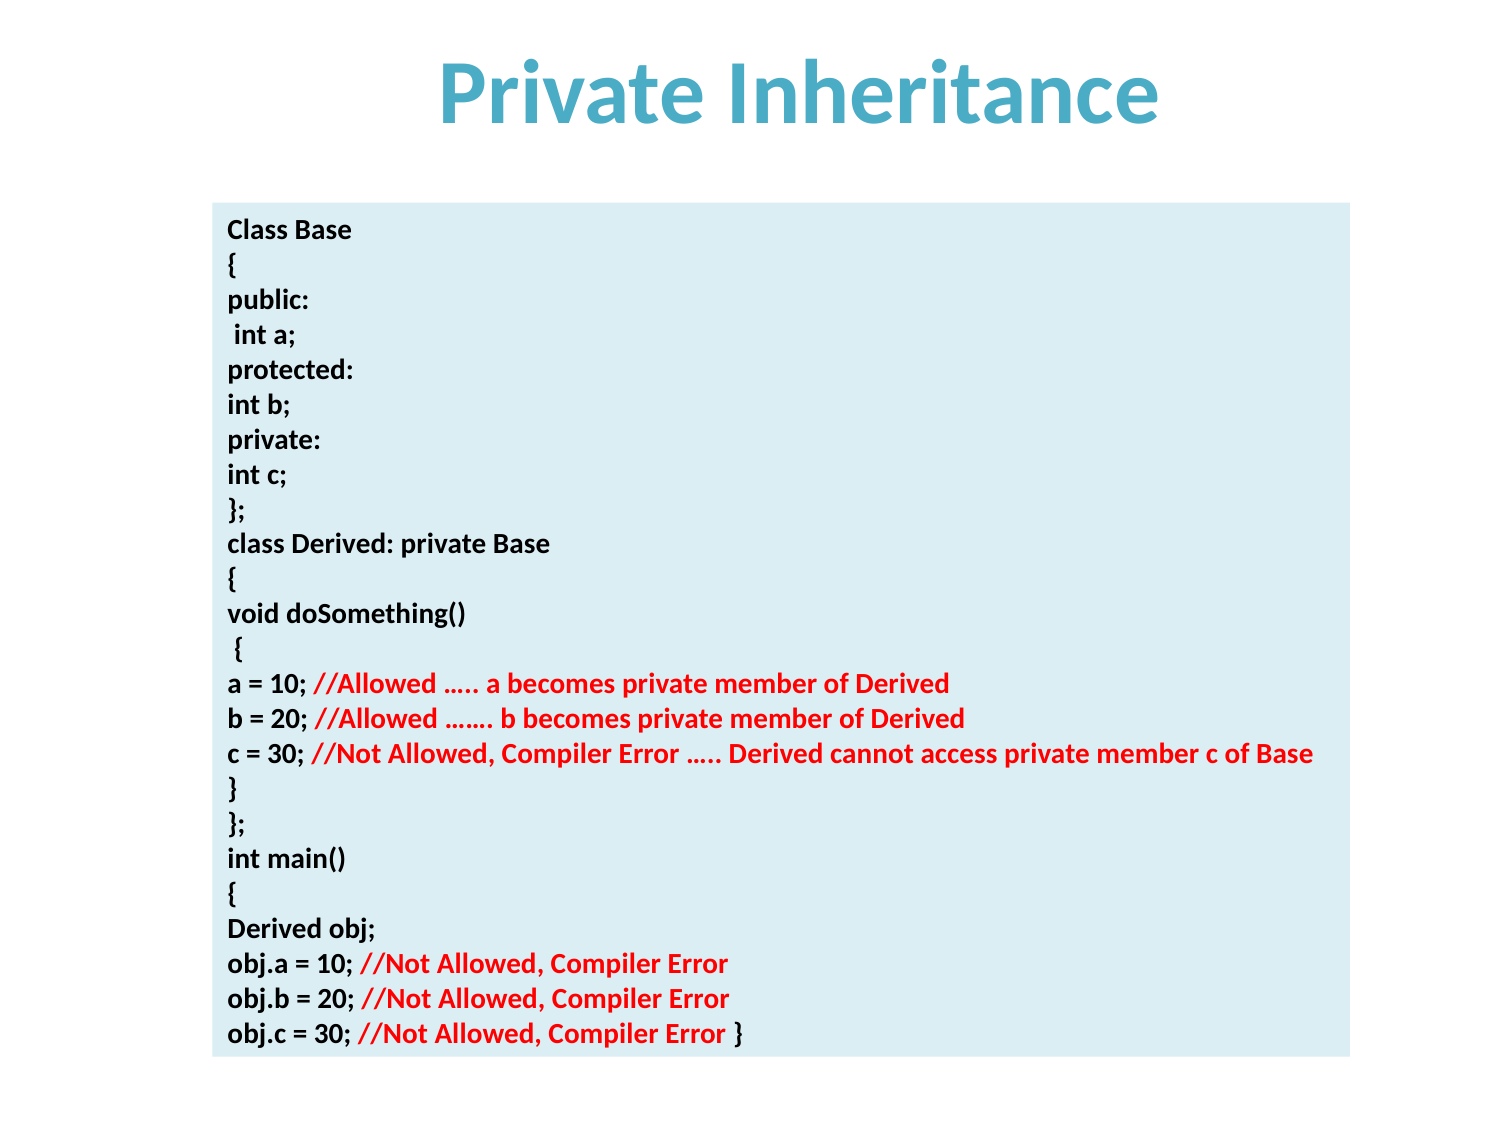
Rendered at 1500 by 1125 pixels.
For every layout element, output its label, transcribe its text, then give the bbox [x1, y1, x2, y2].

text_box Class Base { public: int a; protected: int b; private: int c; }; class Derived: private Base { void doSomething() { a = 10; //Allowed ….. a becomes private member of Derived b = 20; //Allowed ……. b becomes private member of Derived c = 30; //Not Allowed, Compiler Error ….. Derived cannot access private member c of Base } }; int main() { Derived obj; obj.a = 10; //Not Allowed, Compiler Error obj.b = 20; //Not Allowed, Compiler Error obj.c = 30; //Not Allowed, Compiler Error } [212, 202, 1350, 1057]
text_box Private Inheritance [262, 24, 1263, 150]
